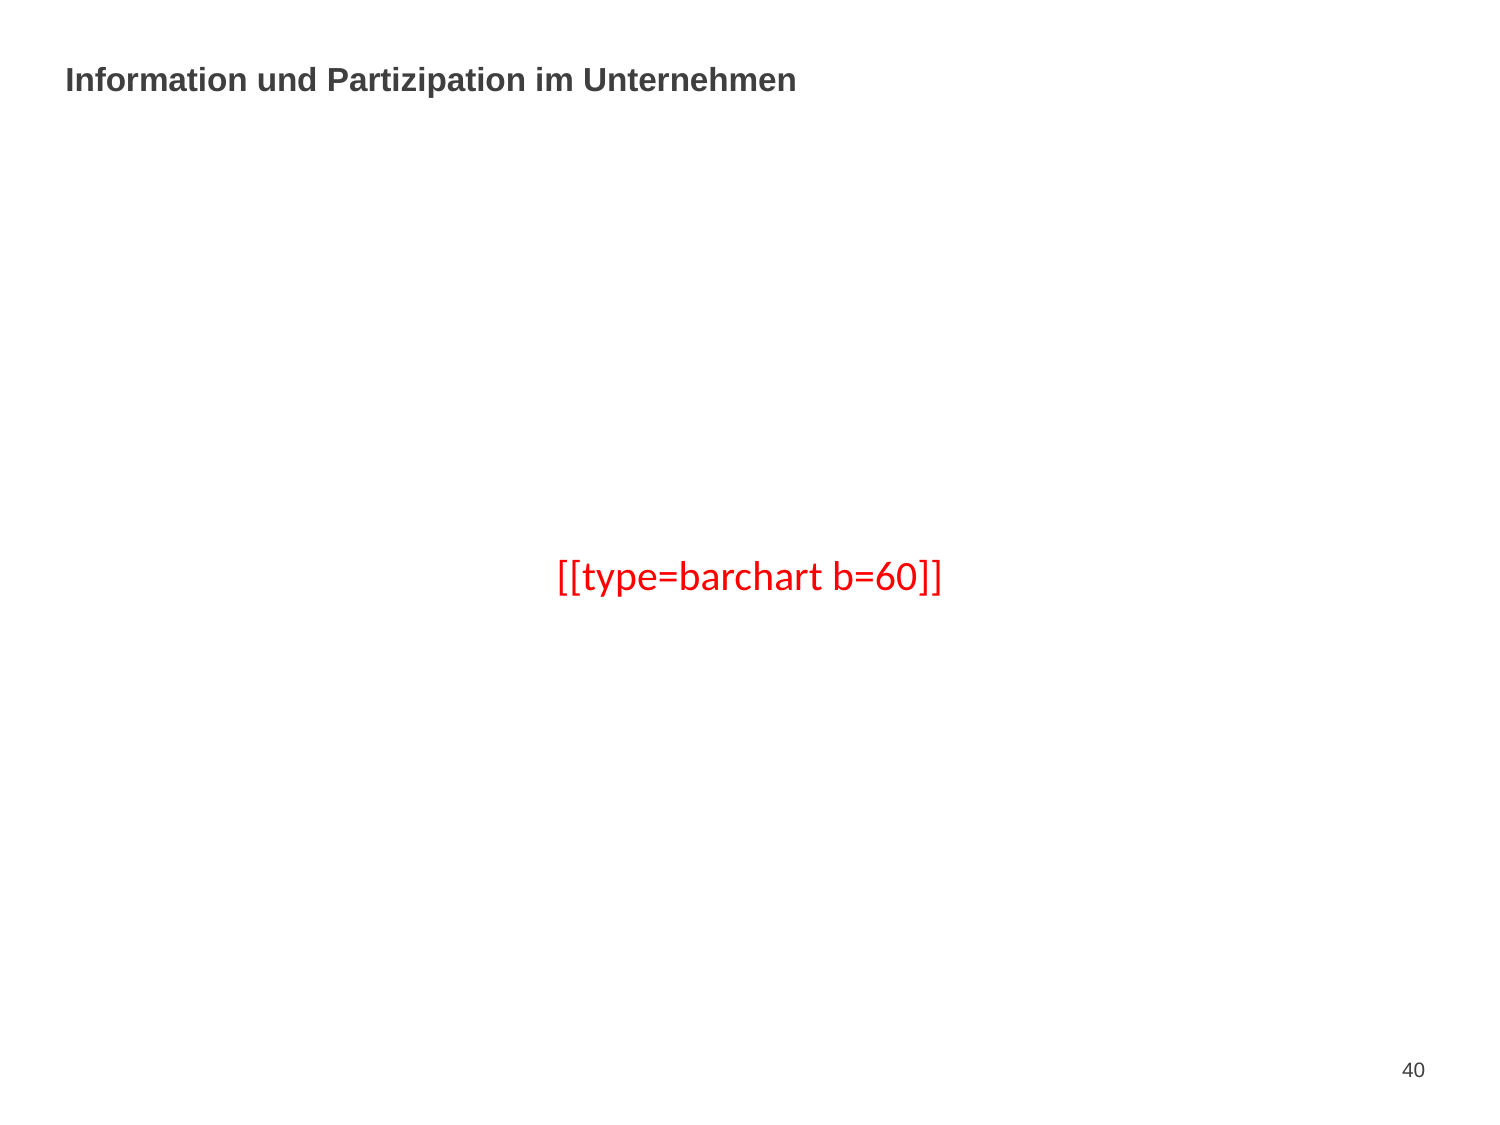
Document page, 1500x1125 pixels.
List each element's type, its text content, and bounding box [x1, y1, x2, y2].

text_box [[type=barchart b=60]] [422, 540, 1078, 606]
slide_number 40 [1337, 1042, 1425, 1103]
title Information und Partizipation im Unternehmen [49, 50, 1400, 150]
